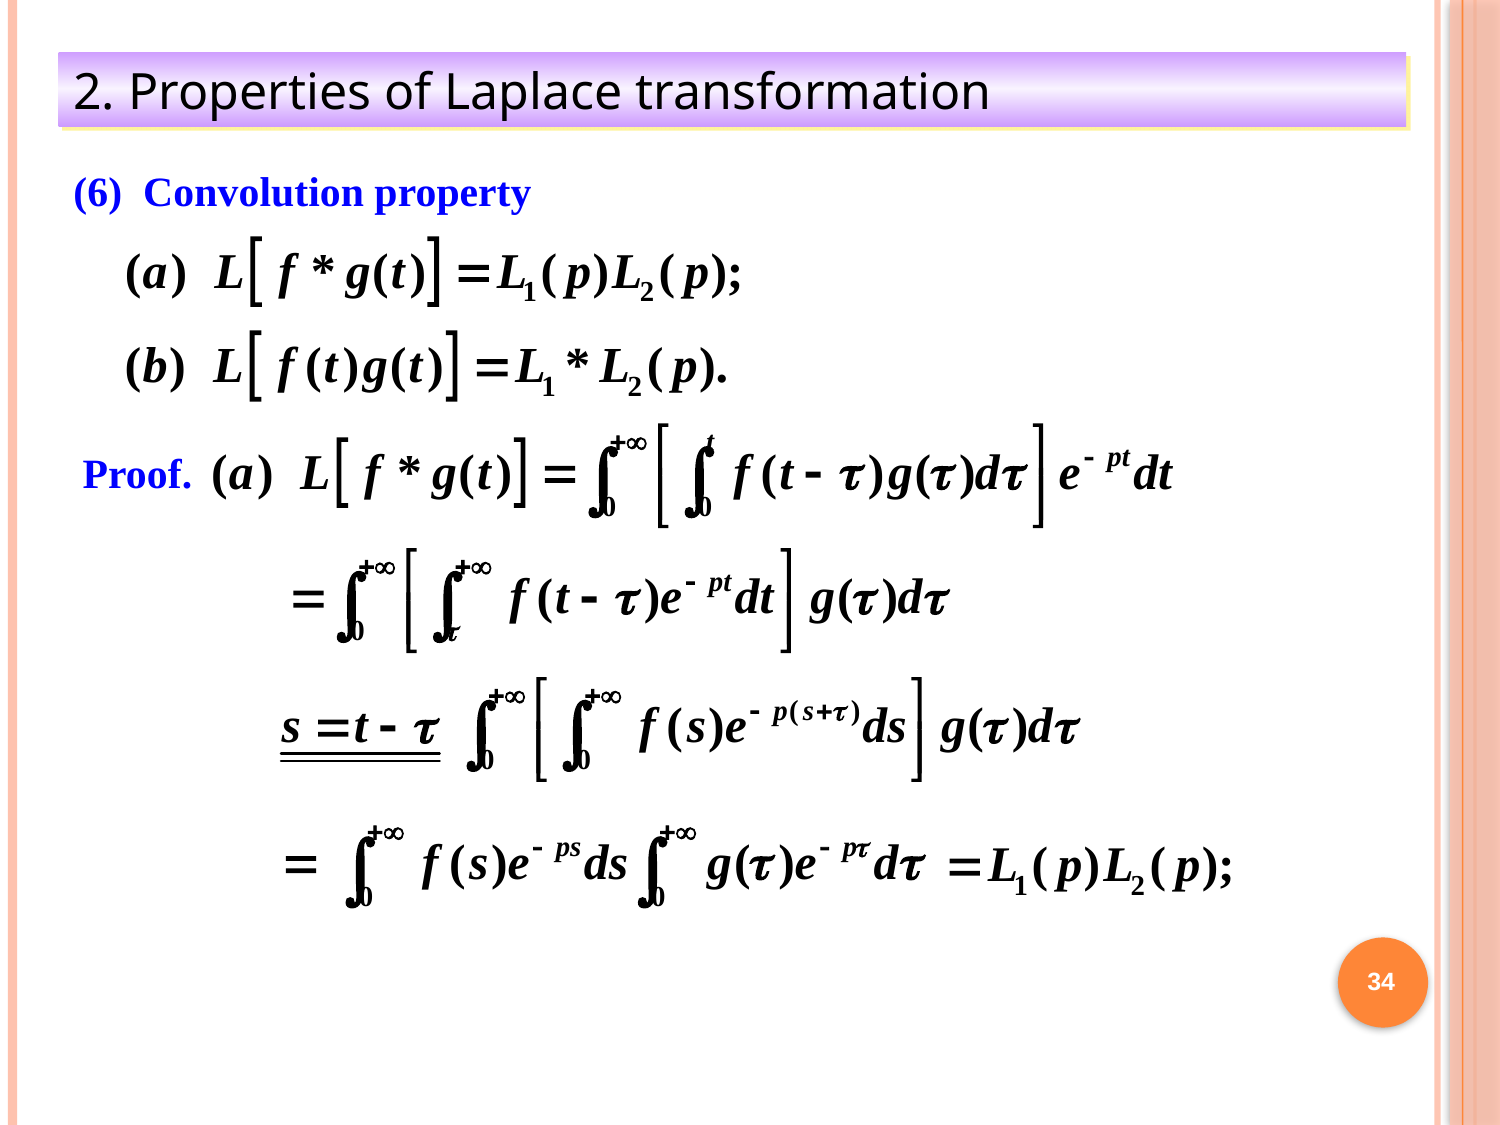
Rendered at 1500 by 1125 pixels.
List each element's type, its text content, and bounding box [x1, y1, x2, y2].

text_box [272, 667, 1091, 794]
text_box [204, 413, 1184, 540]
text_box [118, 233, 750, 318]
slide_number 34 [1331, 937, 1432, 1023]
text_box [936, 831, 1241, 908]
text_box (6) Convolution property [58, 157, 1434, 222]
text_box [117, 327, 738, 413]
text_box Proof. [67, 439, 198, 505]
text_box 2. Properties of Laplace transformation [58, 52, 1407, 127]
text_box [280, 538, 962, 664]
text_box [273, 807, 938, 918]
